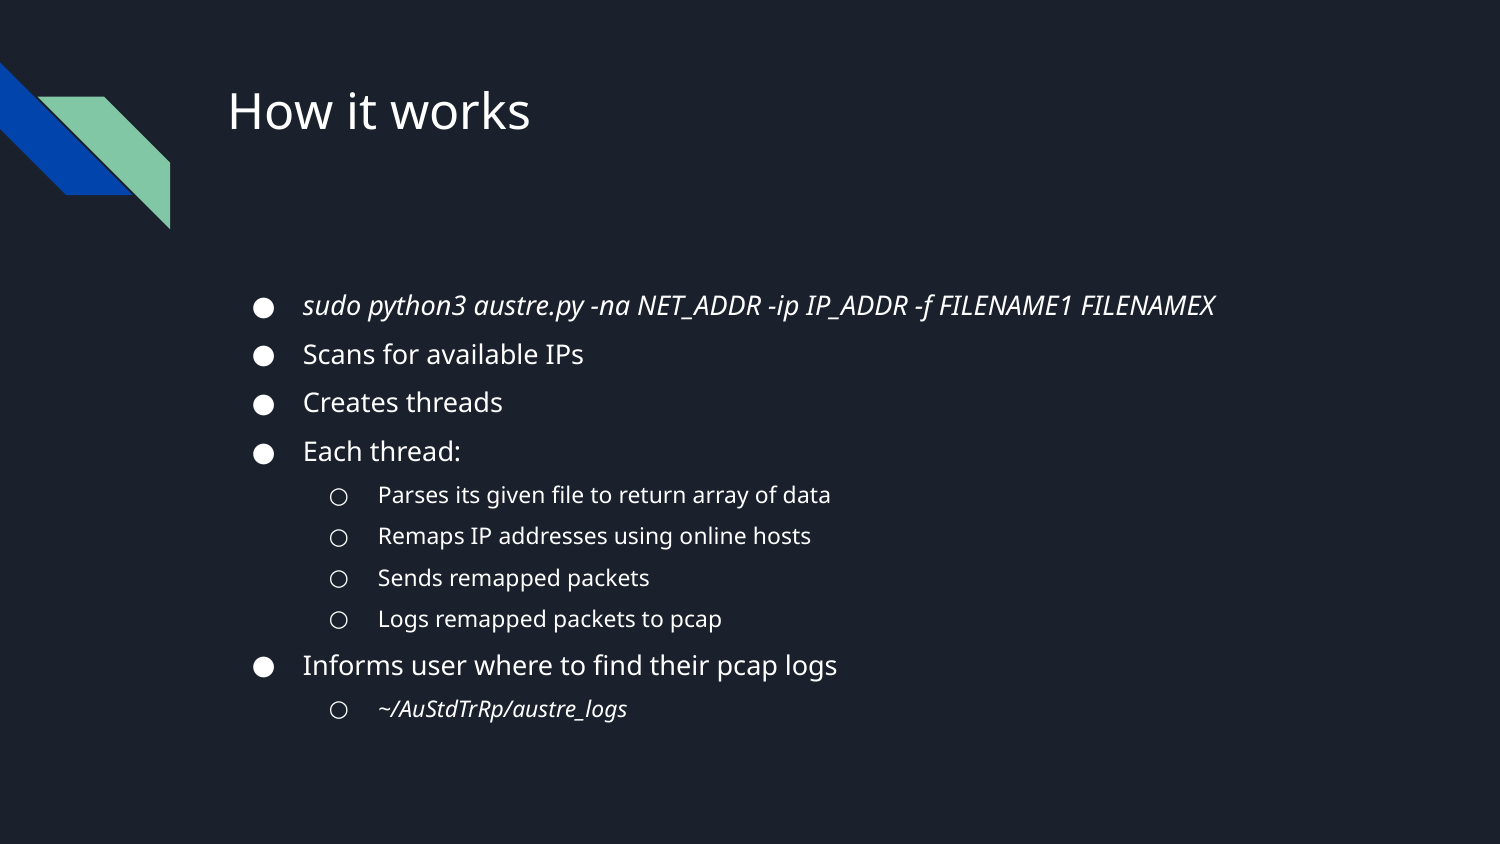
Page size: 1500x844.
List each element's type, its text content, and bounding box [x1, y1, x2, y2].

list sudo python3 austre.py -na NET_ADDR -ip IP_ADDR -f FILENAME1 FILENAMEX Scans for available IPs Creates threads Each thread: Parses its given file to return array of data Remaps IP addresses using online hosts Sends remapped packets Logs remapped packets to pcap Informs user where to find their pcap logs ~/AuStdTrRp/austre_logs [212, 257, 1368, 735]
title How it works [212, 64, 1368, 215]
